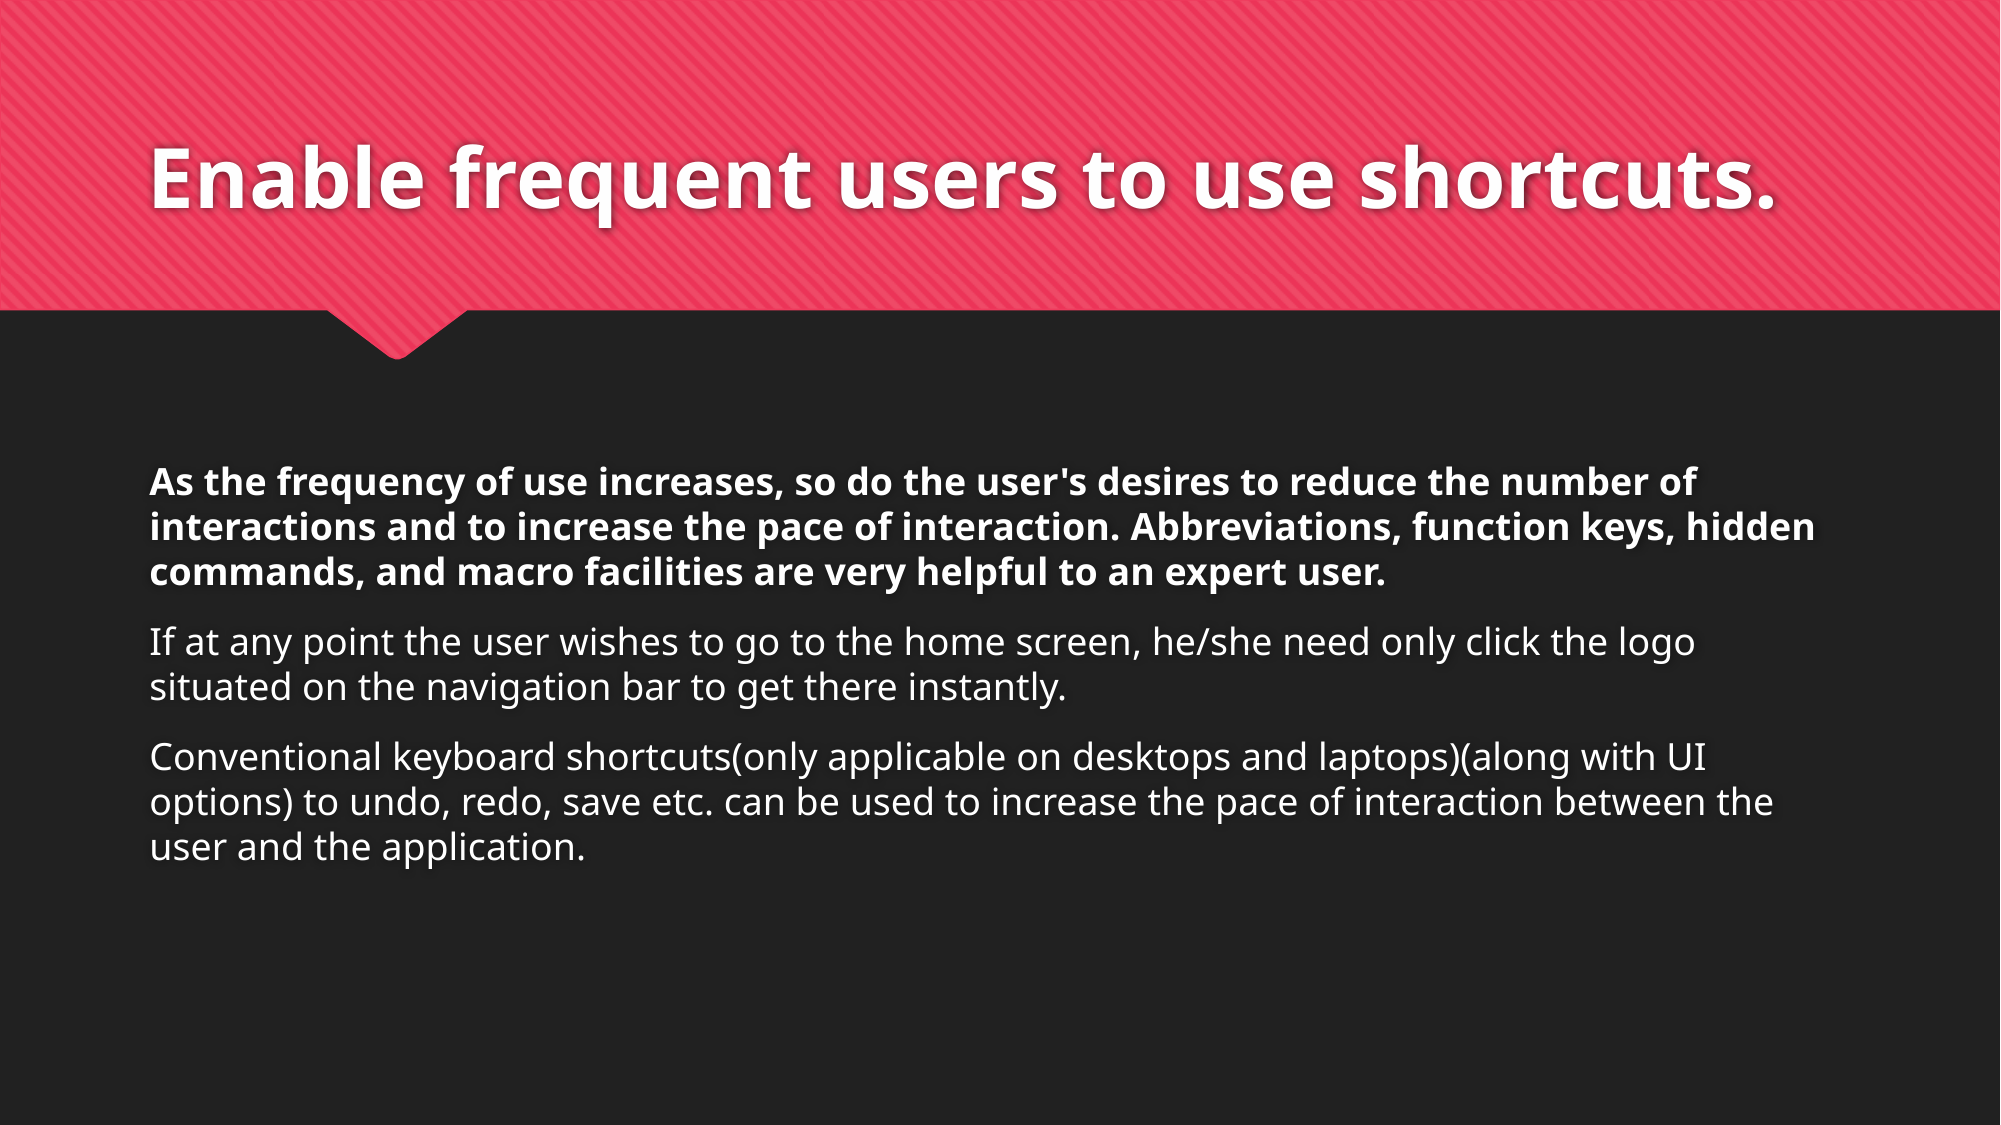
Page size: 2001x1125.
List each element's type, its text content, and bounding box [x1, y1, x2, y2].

list As the frequency of use increases, so do the user's desires to reduce the number of interactions and to increase the pace of interaction. Abbreviations, function keys, hidden commands, and macro facilities are very helpful to an expert user. If at any point the user wishes to go to the home screen, he/she need only click the logo situated on the navigation bar to get there instantly. Conventional keyboard shortcuts(only applicable on desktops and laptops)(along with UI options) to undo, redo, save etc. can be used to increase the pace of interaction between the user and the application. [134, 364, 1866, 962]
title Enable frequent users to use shortcuts. [132, 73, 1868, 233]
picture [1, 1, 1999, 357]
